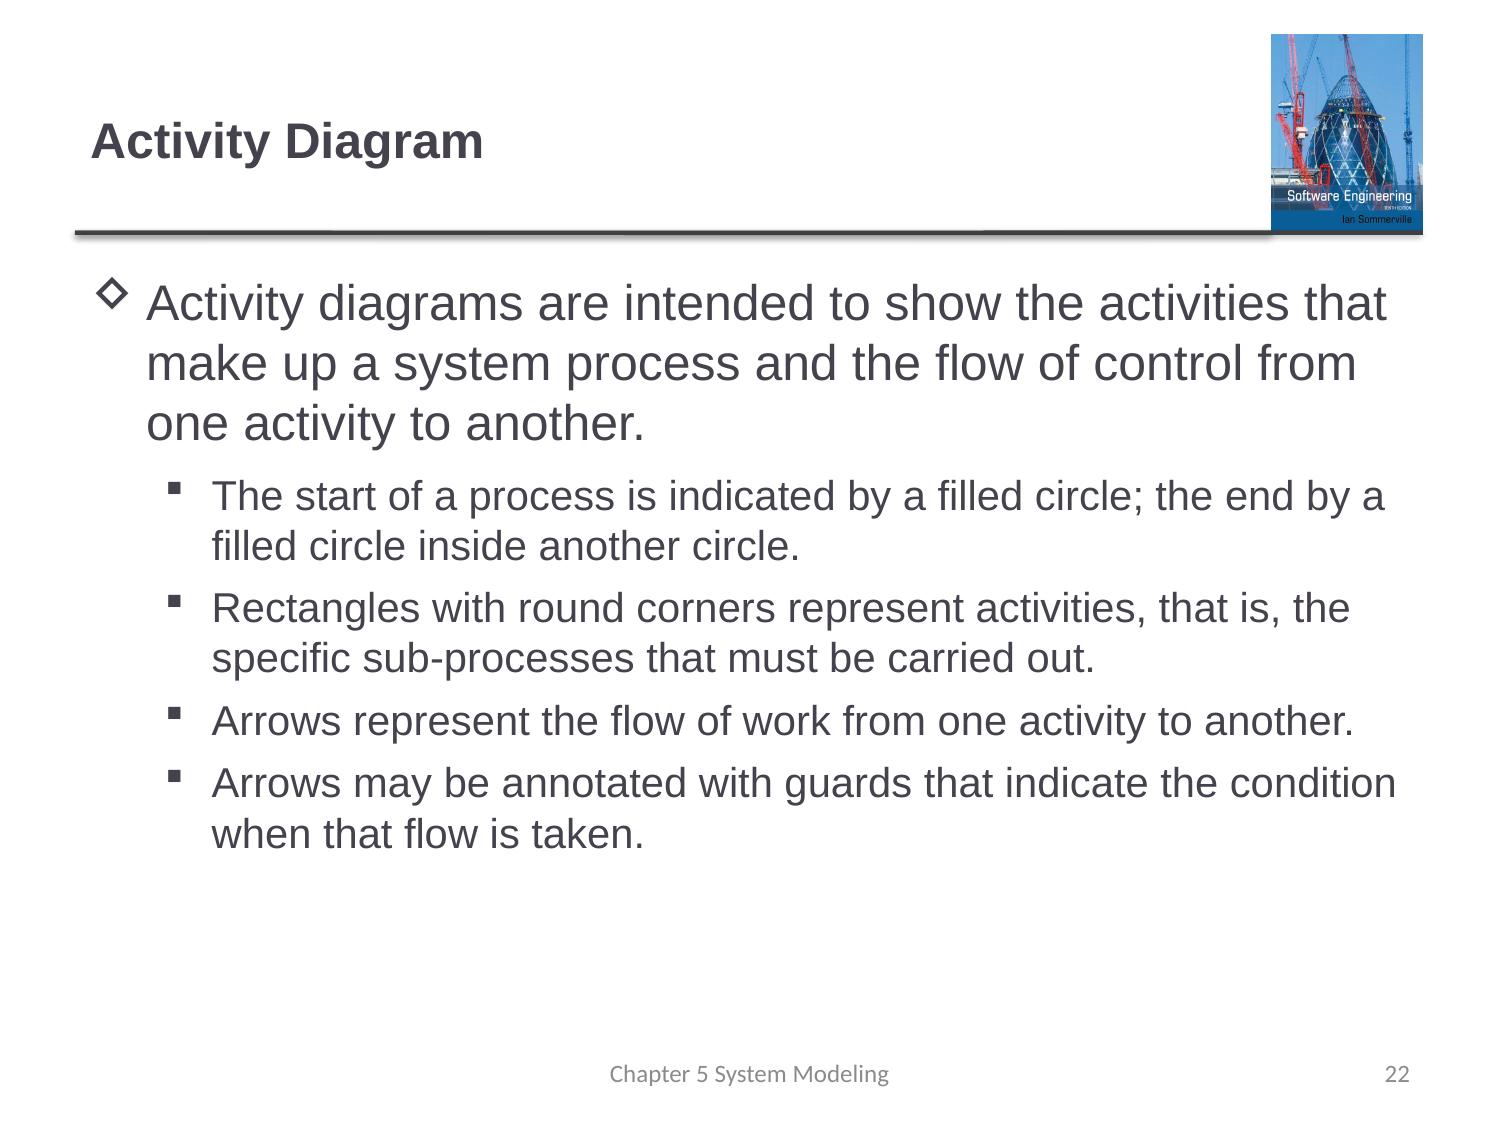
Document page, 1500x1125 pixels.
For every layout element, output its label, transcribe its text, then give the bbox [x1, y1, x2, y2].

picture [1271, 34, 1423, 230]
footer Chapter 5 System Modeling [512, 1042, 988, 1103]
slide_number 22 [1074, 1042, 1425, 1103]
list Activity diagrams are intended to show the activities that make up a system process and the flow of control from one activity to another. The start of a process is indicated by a filled circle; the end by a filled circle inside another circle. Rectangles with round corners represent activities, that is, the specific sub-processes that must be carried out. Arrows represent the flow of work from one activity to another. Arrows may be annotated with guards that indicate the condition when that flow is taken. [75, 262, 1425, 1005]
title Activity Diagram [74, 44, 1272, 233]
